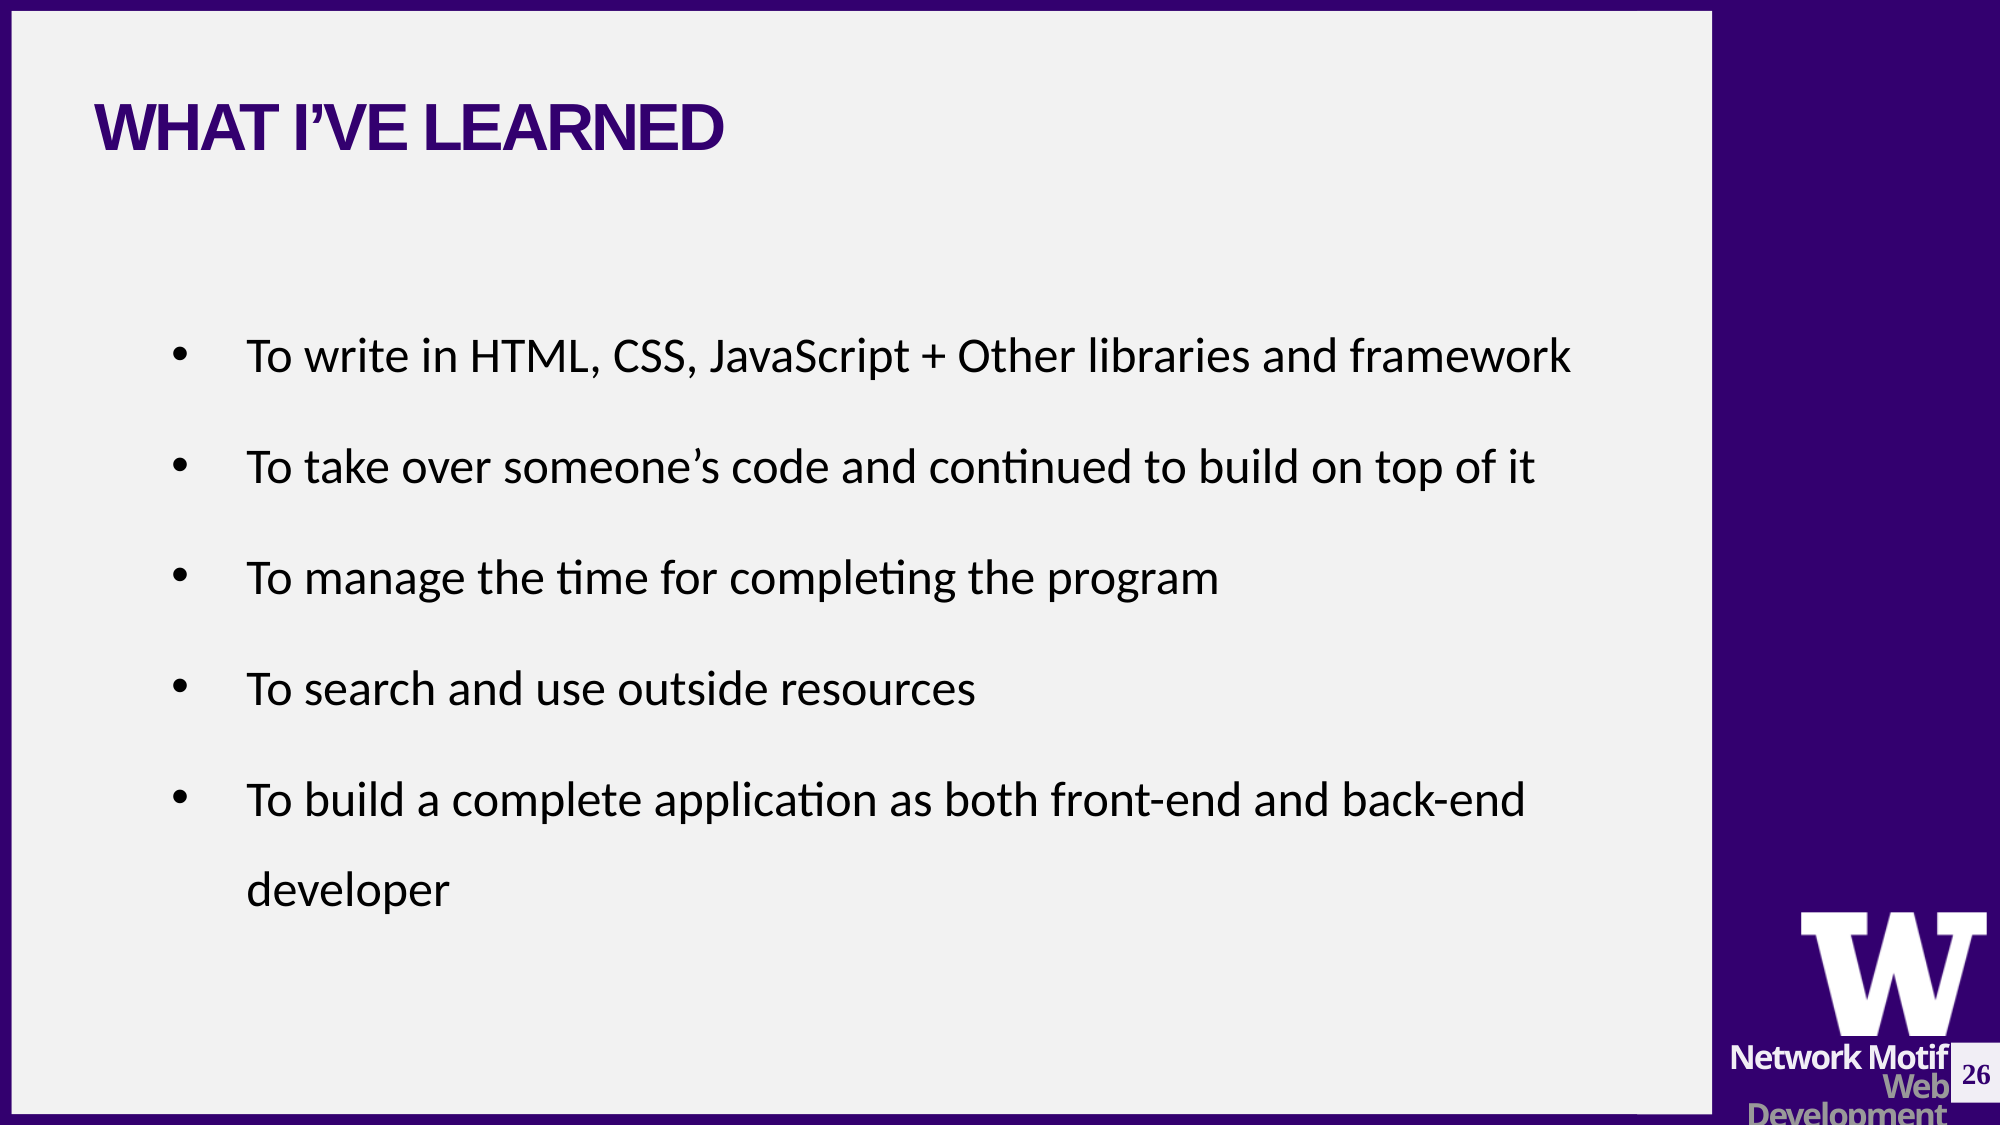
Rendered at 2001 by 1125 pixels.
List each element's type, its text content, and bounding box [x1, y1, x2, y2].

text_box What I’ve learned [94, 93, 780, 164]
picture [1777, 870, 1999, 1036]
slide_number 26 [1953, 1050, 2000, 1096]
text_box To write in HTML, CSS, JavaScript + Other libraries and framework To take over someone’s code and continued to build on top of it To manage the time for completing the program To search and use outside resources To build a complete application as both front-end and back-end developer [156, 285, 1636, 1005]
